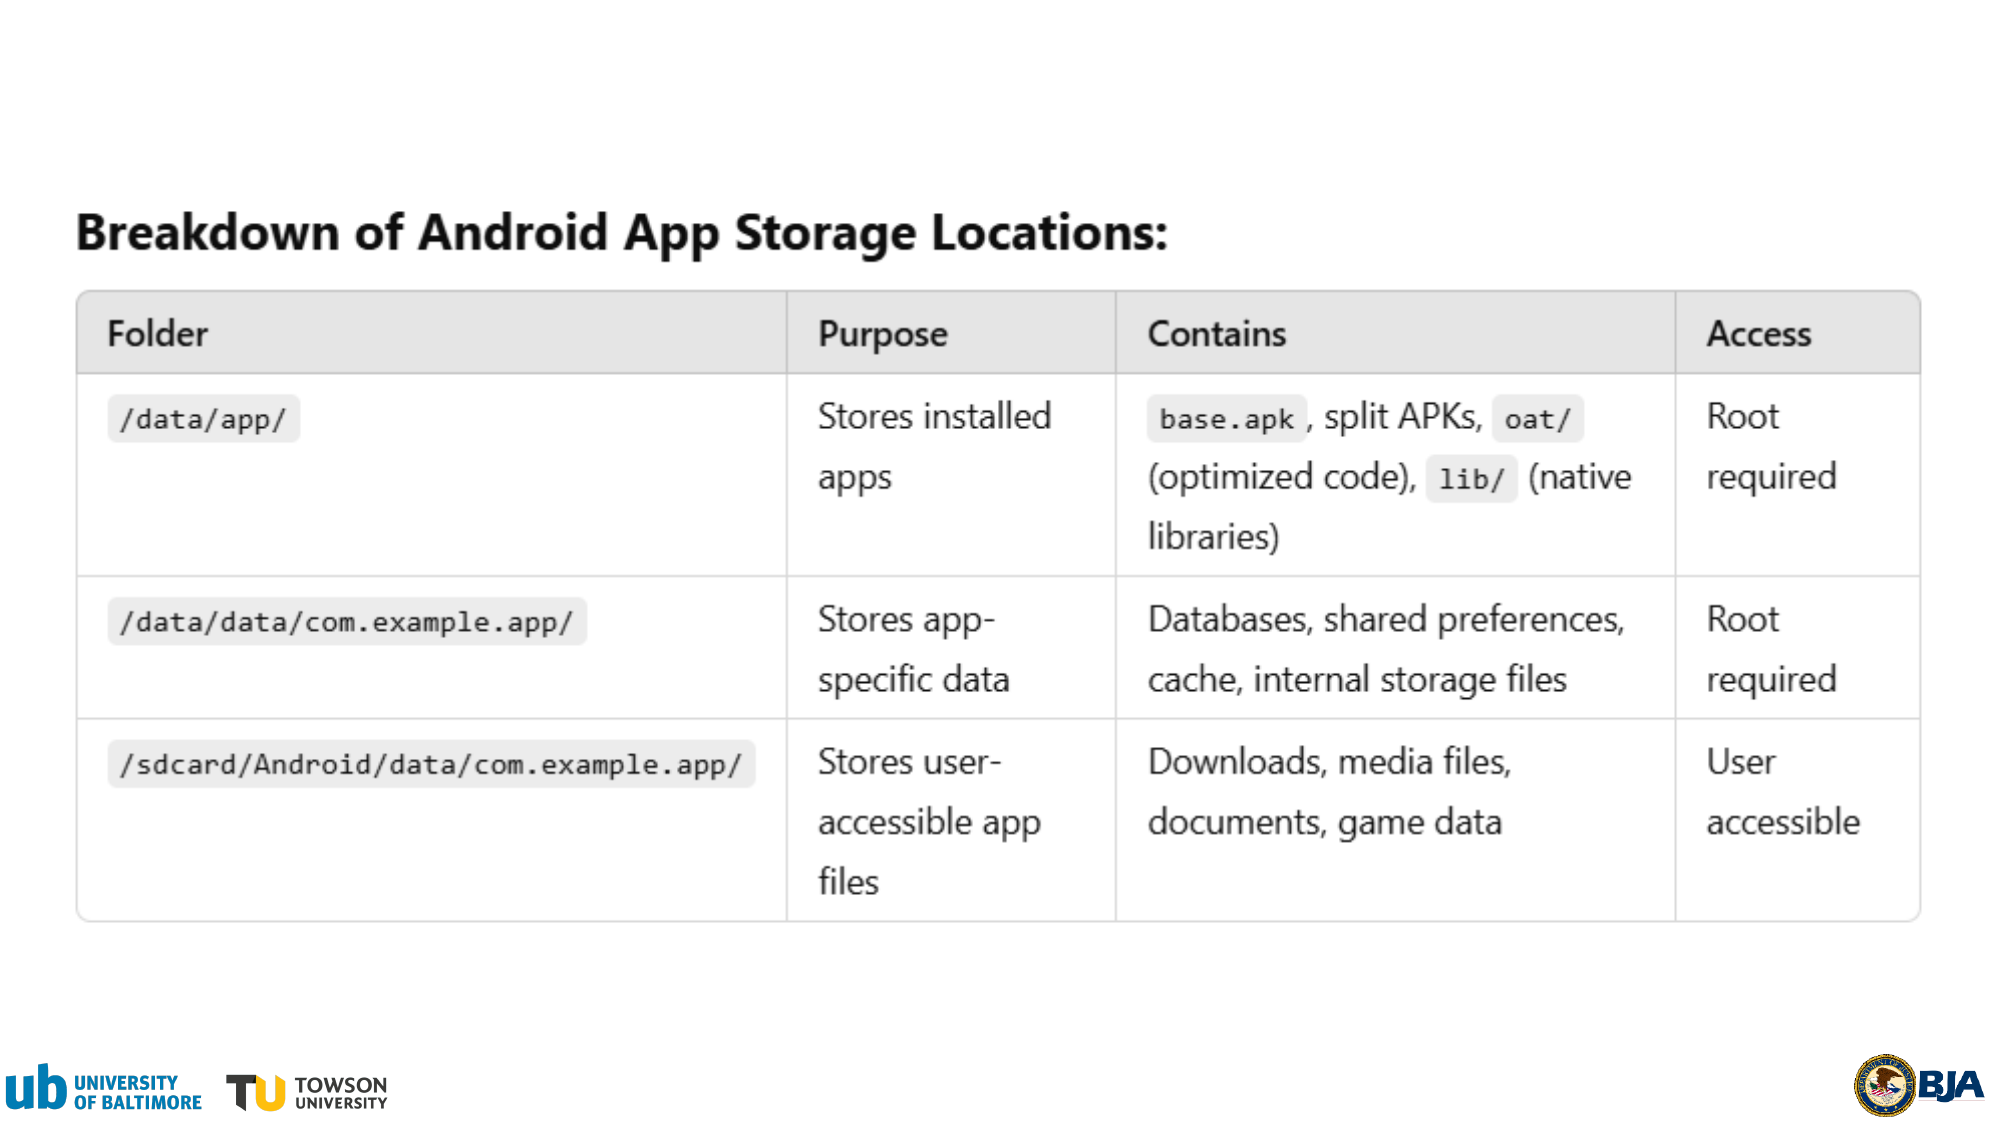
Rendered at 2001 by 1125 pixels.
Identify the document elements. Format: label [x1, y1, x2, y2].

picture [1854, 1054, 1986, 1117]
picture [0, 1031, 407, 1125]
picture [12, 180, 1972, 943]
